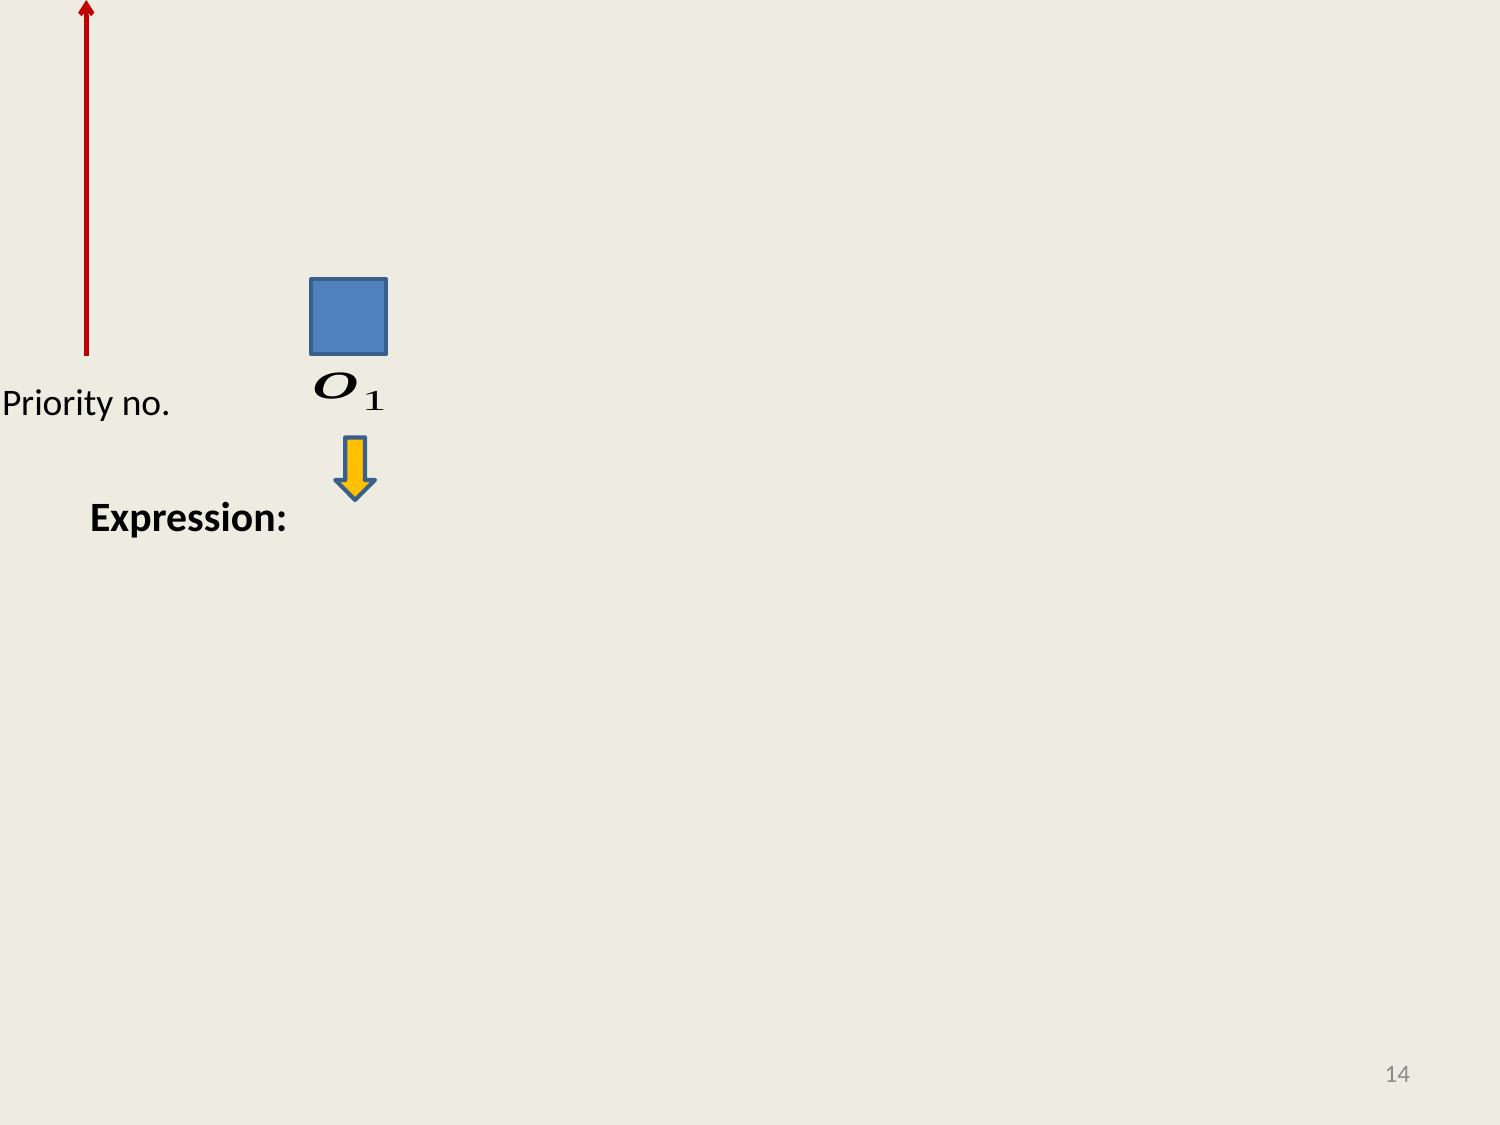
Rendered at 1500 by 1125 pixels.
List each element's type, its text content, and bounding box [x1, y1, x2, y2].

text_box [333, 435, 377, 502]
slide_number 14 [1074, 1042, 1425, 1103]
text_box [0, 0, 188, 432]
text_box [310, 279, 387, 417]
